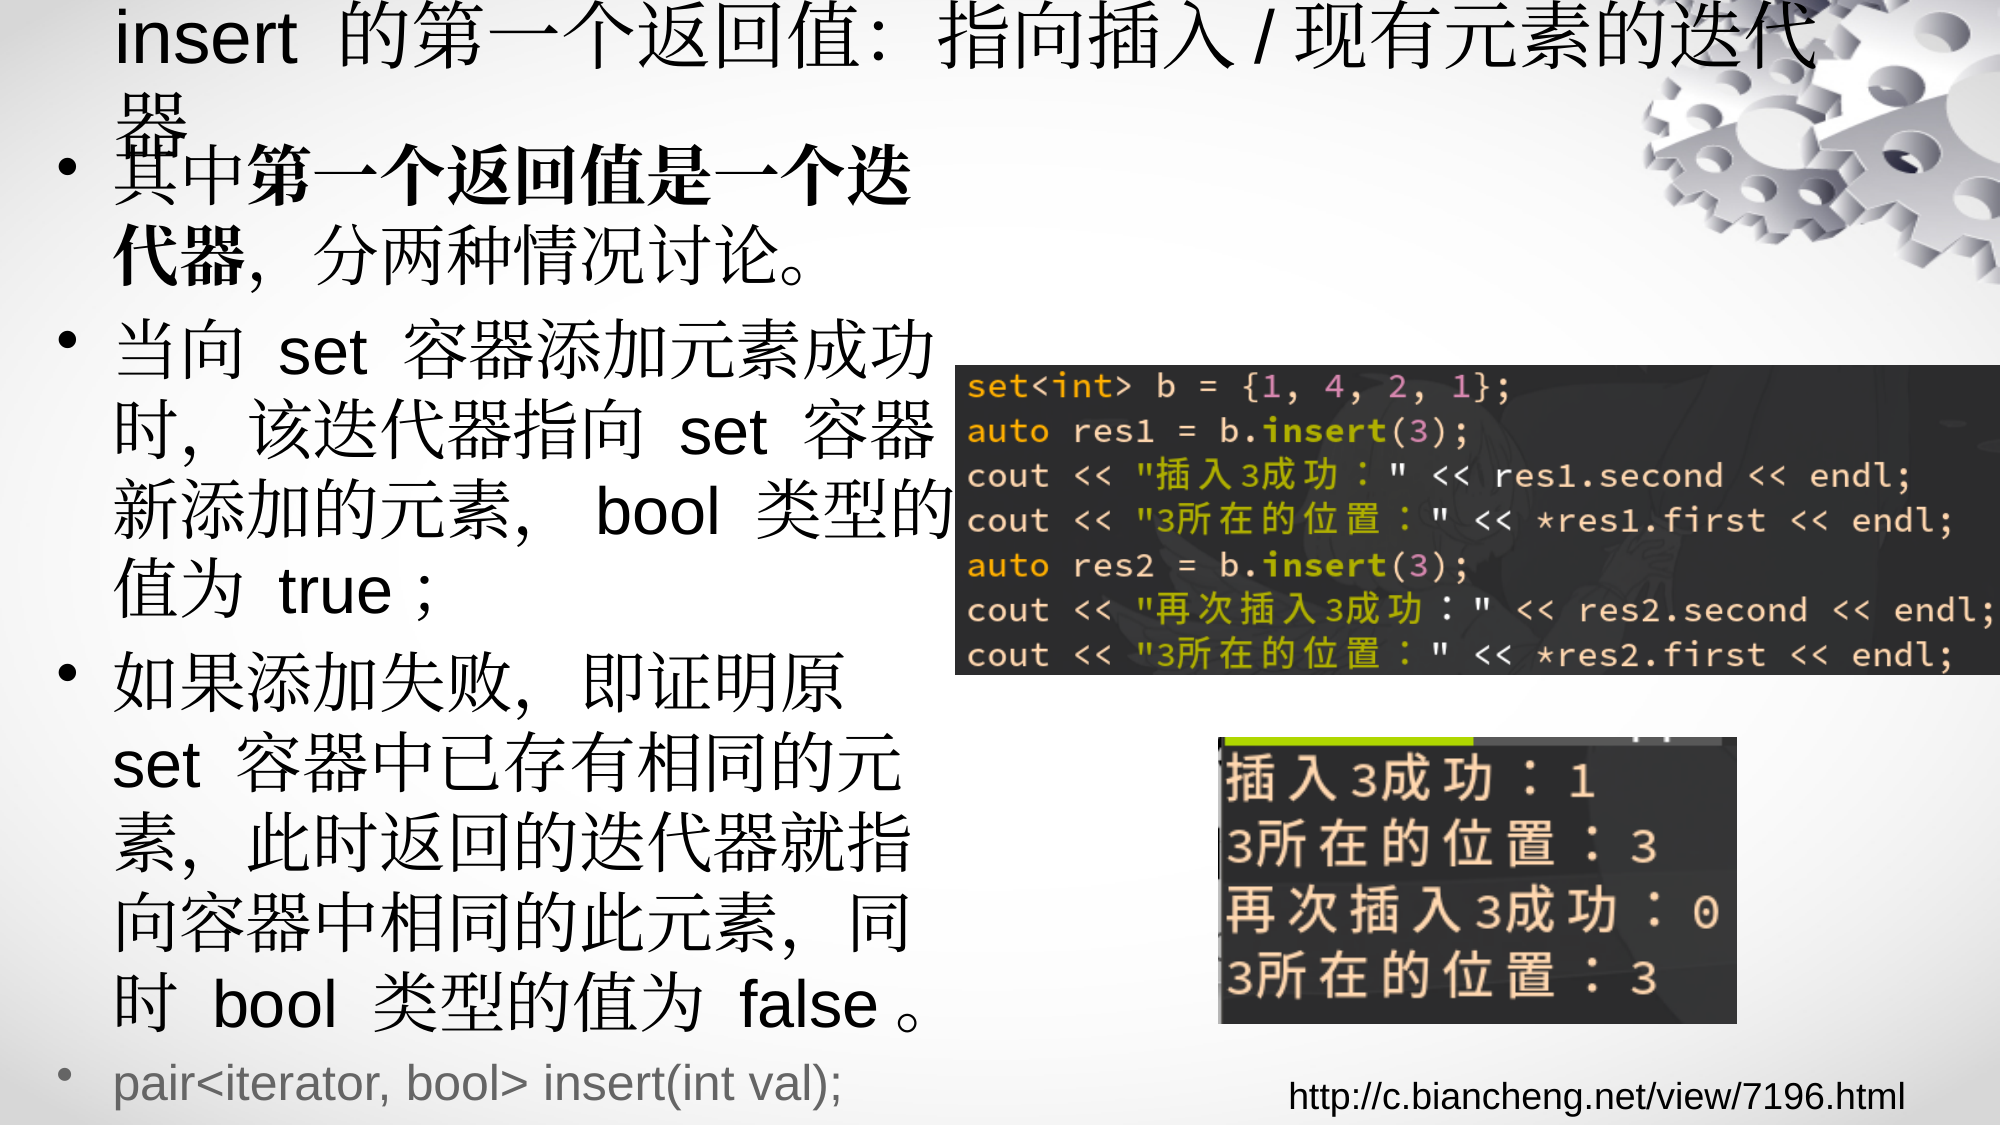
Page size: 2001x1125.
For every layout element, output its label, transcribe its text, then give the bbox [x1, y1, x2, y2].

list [955, 365, 2000, 675]
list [1218, 737, 1737, 1024]
picture [0, 0, 2000, 1125]
title insert 的第一个返回值：指向插入/现有元素的迭代器 [99, 30, 1901, 127]
list 其中第一个返回值是一个迭代器，分两种情况讨论。 当向 set 容器添加元素成功时，该迭代器指向 set 容器新添加的元素，bool 类型的值为 true； 如果添加失败，即证明原 set 容器中已存有相同的元素，此时返回的迭代器就指向容器中相同的此元素，同时 bool 类型的值为 false。 pair<iterator, bool> insert(int val); [41, 126, 980, 1094]
text_box http://c.biancheng.net/view/7196.html [1273, 1064, 1999, 1125]
